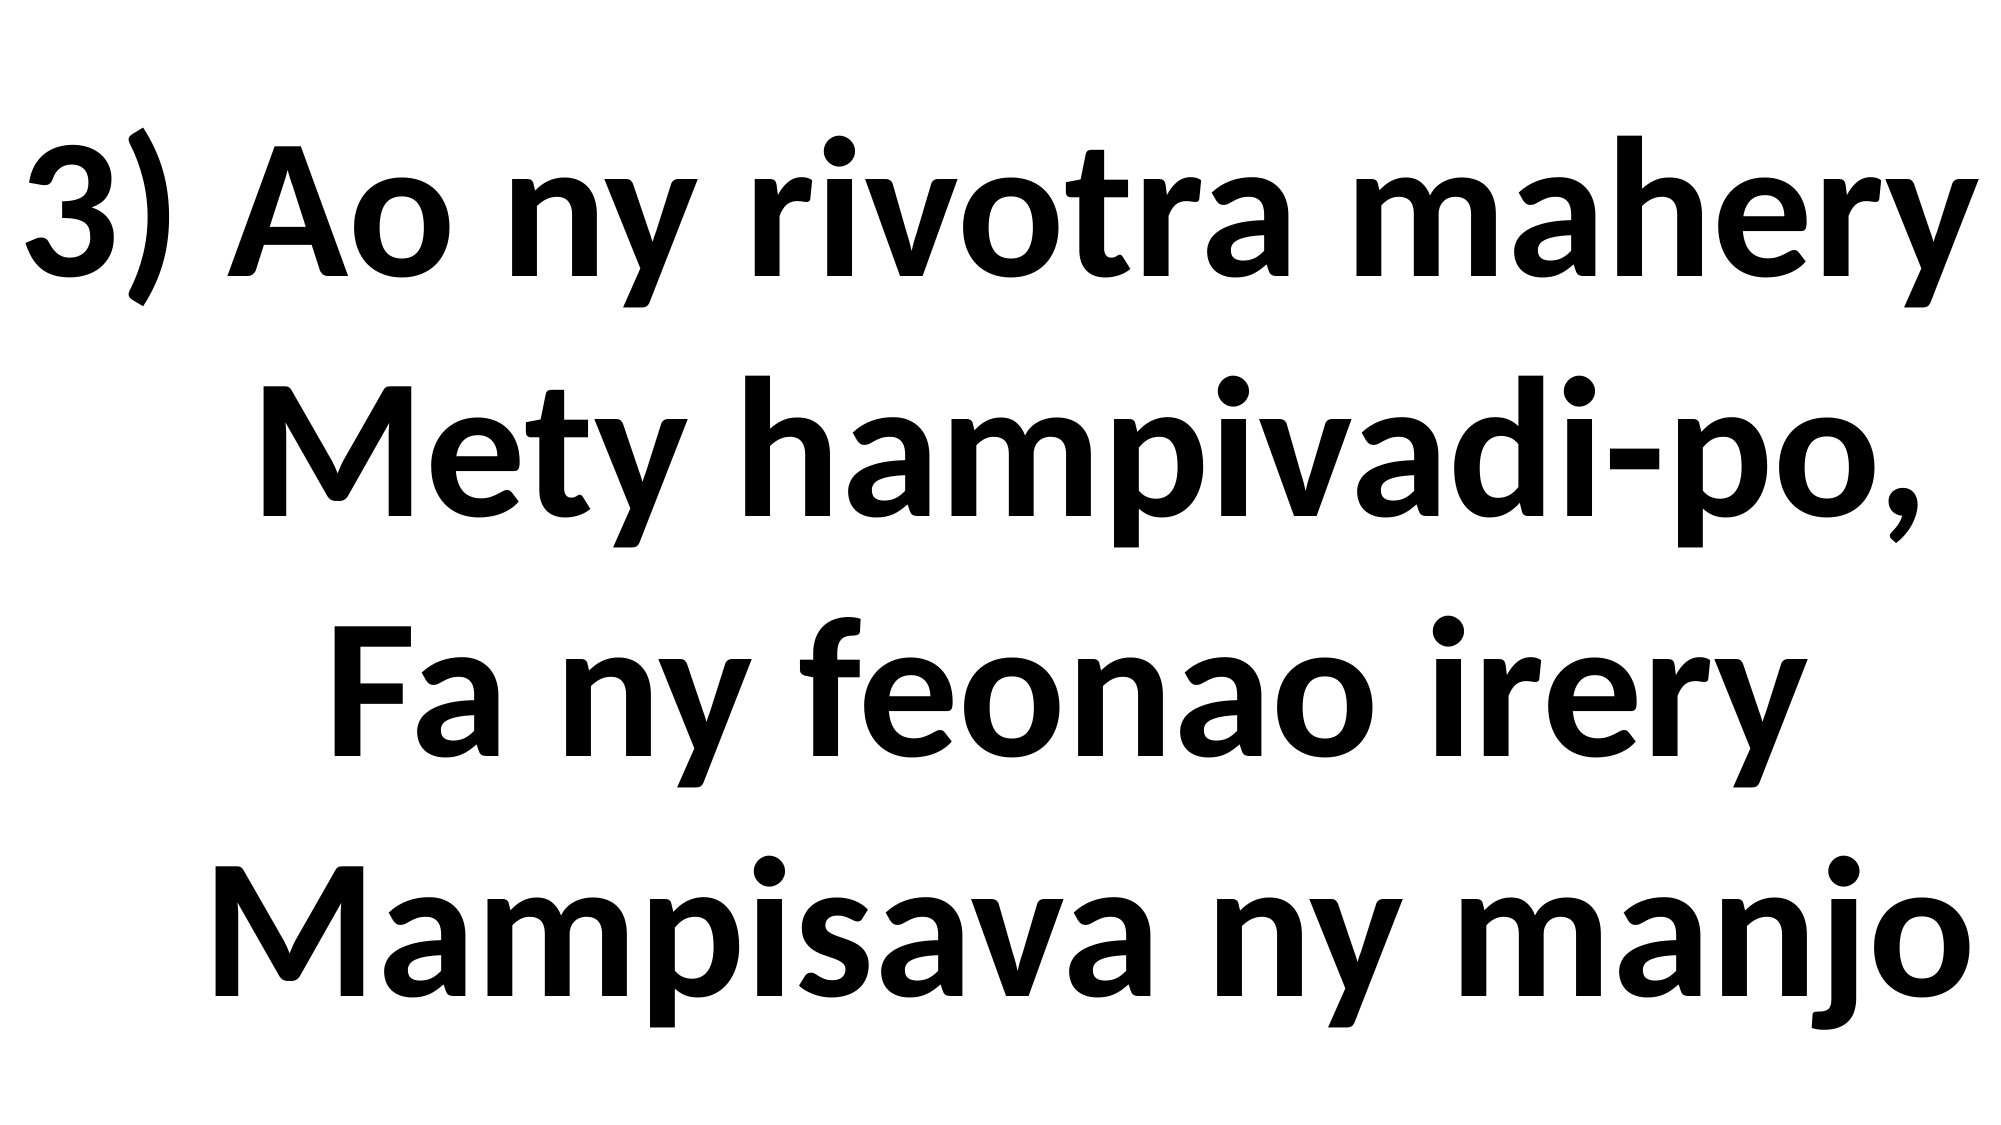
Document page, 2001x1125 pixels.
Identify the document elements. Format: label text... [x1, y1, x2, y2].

title 3) Ao ny rivotra mahery Mety hampivadi-po, Fa ny feonao irery Mampisava ny manjo [0, 82, 2000, 1032]
